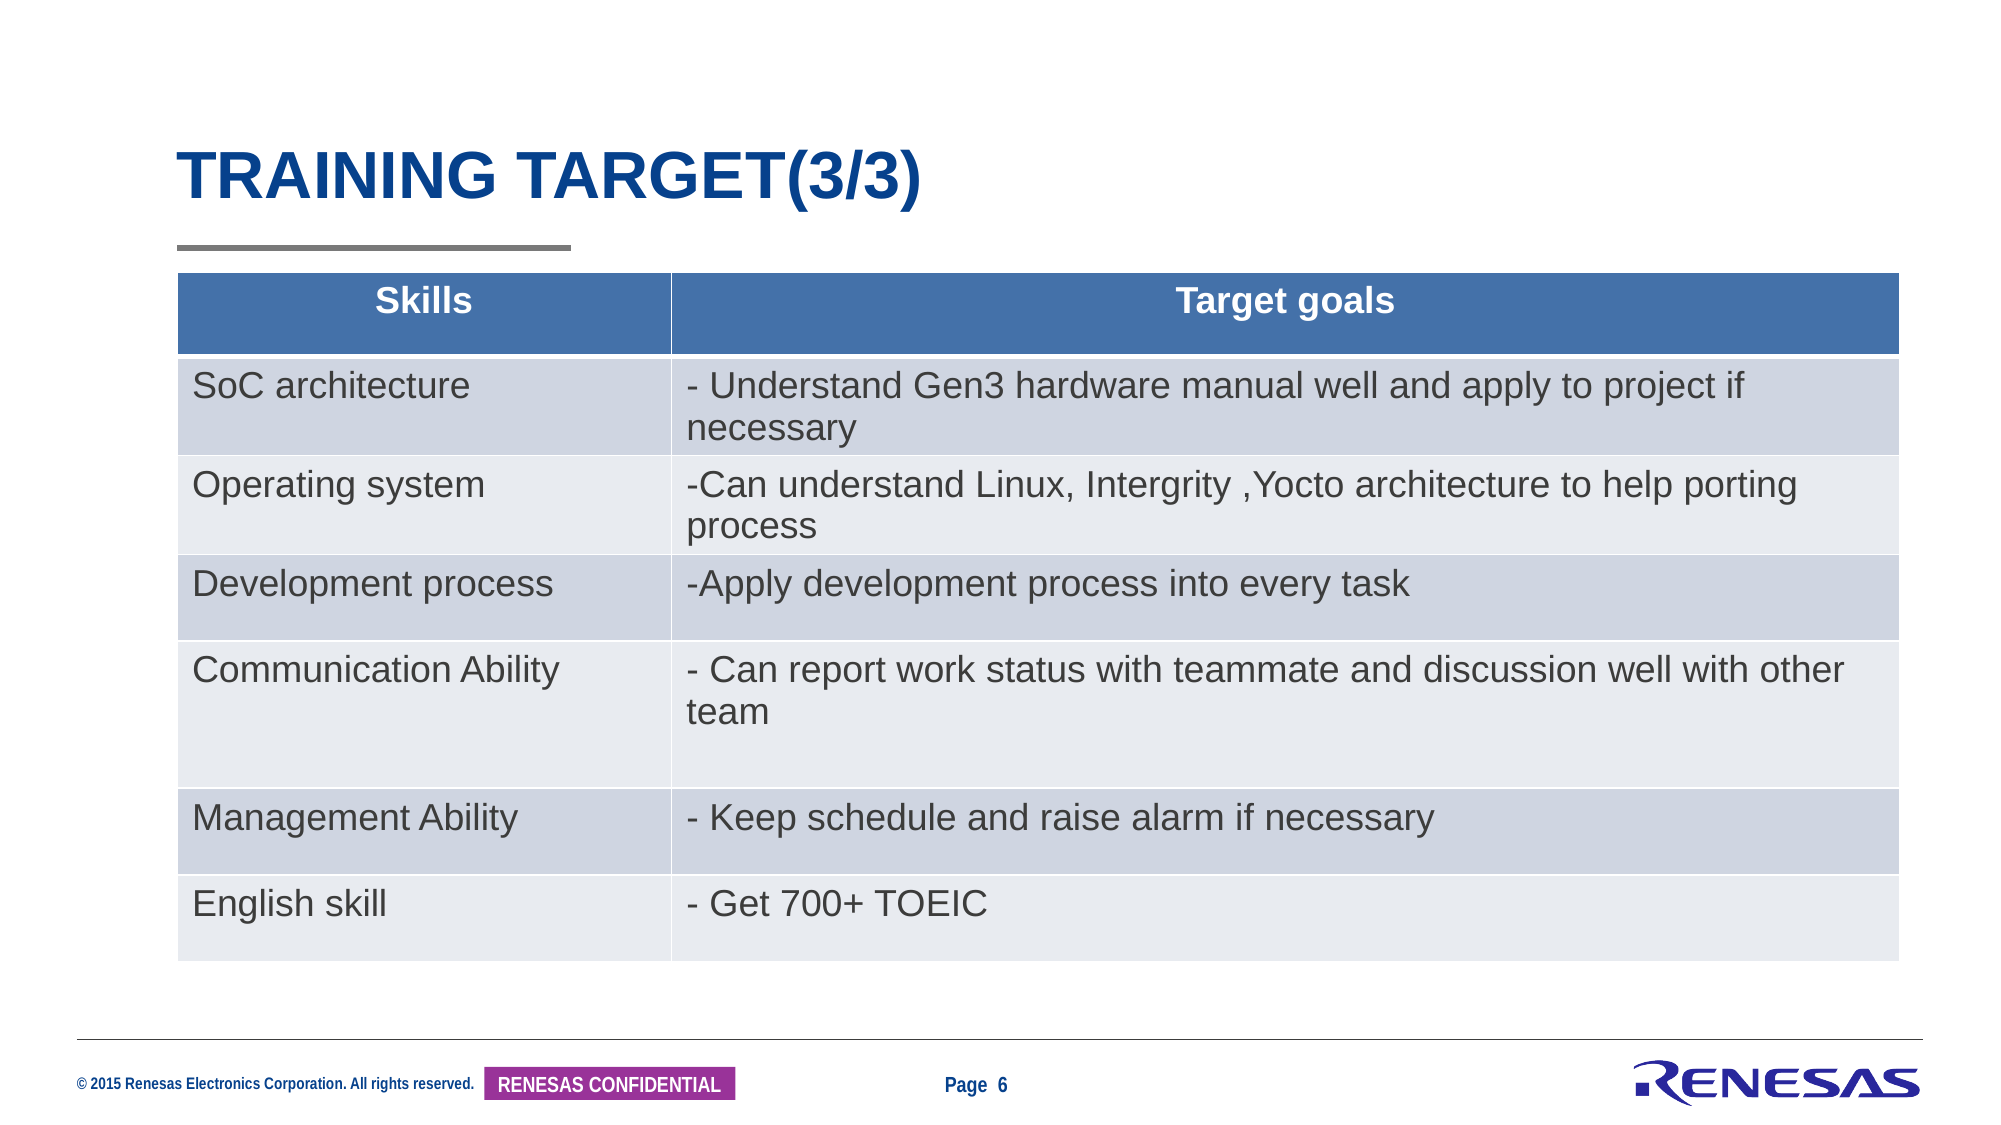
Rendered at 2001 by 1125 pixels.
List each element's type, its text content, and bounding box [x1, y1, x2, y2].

table_cell - Keep schedule and raise alarm if necessary [672, 789, 1899, 874]
table_cell Communication Ability [178, 642, 671, 787]
table_cell SoC architecture [178, 359, 671, 455]
slide_number Page 6 [944, 1070, 1056, 1097]
table_cell - Get 700+ TOEIC [672, 876, 1899, 961]
table_cell English skill [178, 876, 671, 961]
table_header Skills [178, 273, 671, 354]
table_cell Management Ability [178, 789, 671, 874]
table_cell Development process [178, 555, 671, 640]
title Training target(3/3) [176, 140, 1653, 213]
table_cell - Understand Gen3 hardware manual well and apply to project if necessary [672, 359, 1899, 455]
picture [1631, 1058, 1923, 1108]
table_cell Operating system [178, 456, 671, 554]
table_cell -Apply development process into every task [672, 555, 1899, 640]
table_header Target goals [672, 273, 1899, 354]
table_cell - Can report work status with teammate and discussion well with other team [672, 642, 1899, 787]
table_cell -Can understand Linux, Intergrity ,Yocto architecture to help porting process [672, 456, 1899, 554]
